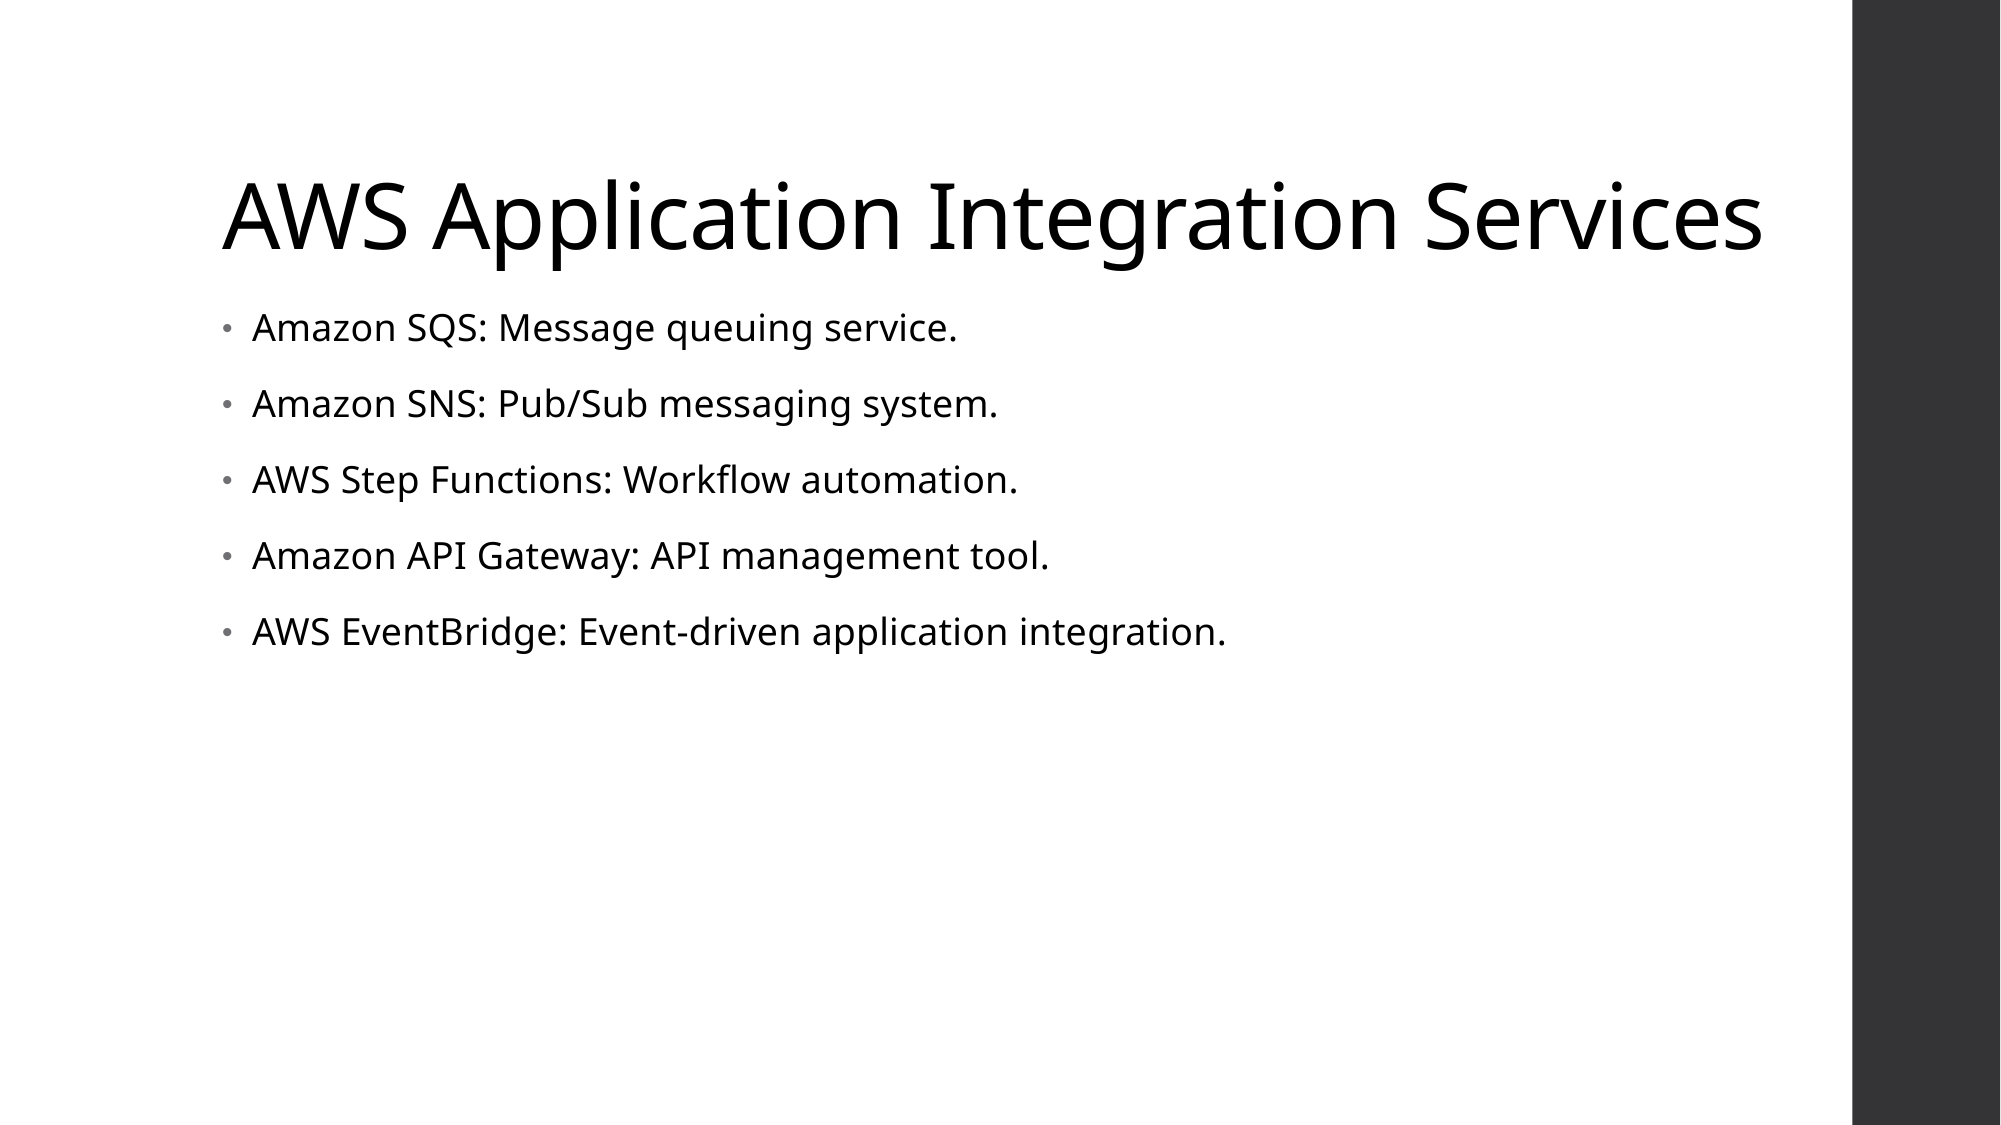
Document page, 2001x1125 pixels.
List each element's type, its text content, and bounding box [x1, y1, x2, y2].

list Amazon SQS: Message queuing service. Amazon SNS: Pub/Sub messaging system. AWS Step Functions: Workflow automation. Amazon API Gateway: API management tool. AWS EventBridge: Event-driven application integration. [206, 299, 1617, 1014]
title AWS Application Integration Services [206, 60, 1797, 278]
